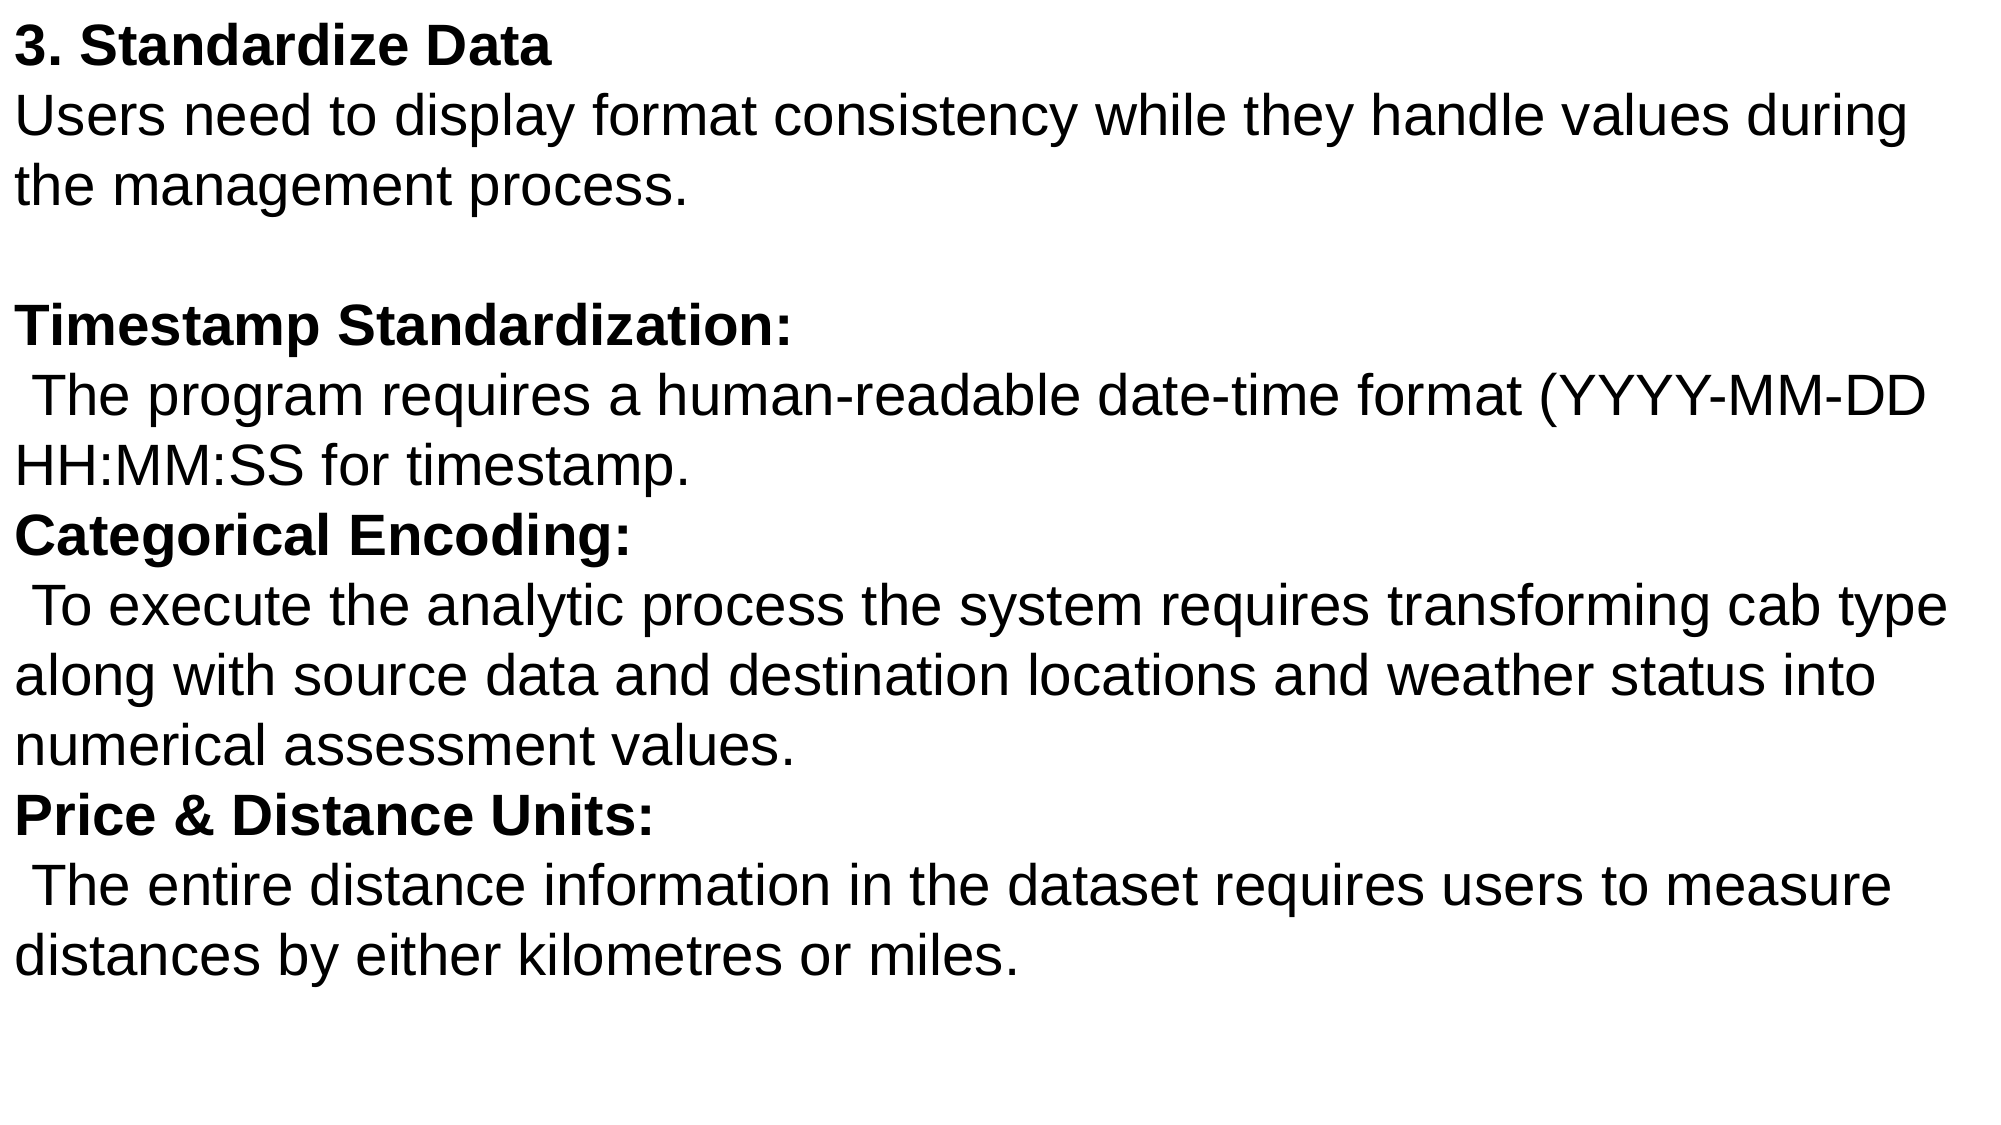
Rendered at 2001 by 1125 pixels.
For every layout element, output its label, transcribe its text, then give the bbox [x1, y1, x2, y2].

text_box 3. Standardize Data Users need to display format consistency while they handle values during the management process. Timestamp Standardization: The program requires a human-readable date-time format (YYYY-MM-DD HH:MM:SS for timestamp. Categorical Encoding: To execute the analytic process the system requires transforming cab type along with source data and destination locations and weather status into numerical assessment values. Price & Distance Units: The entire distance information in the dataset requires users to measure distances by either kilometres or miles. [0, 0, 2000, 1055]
